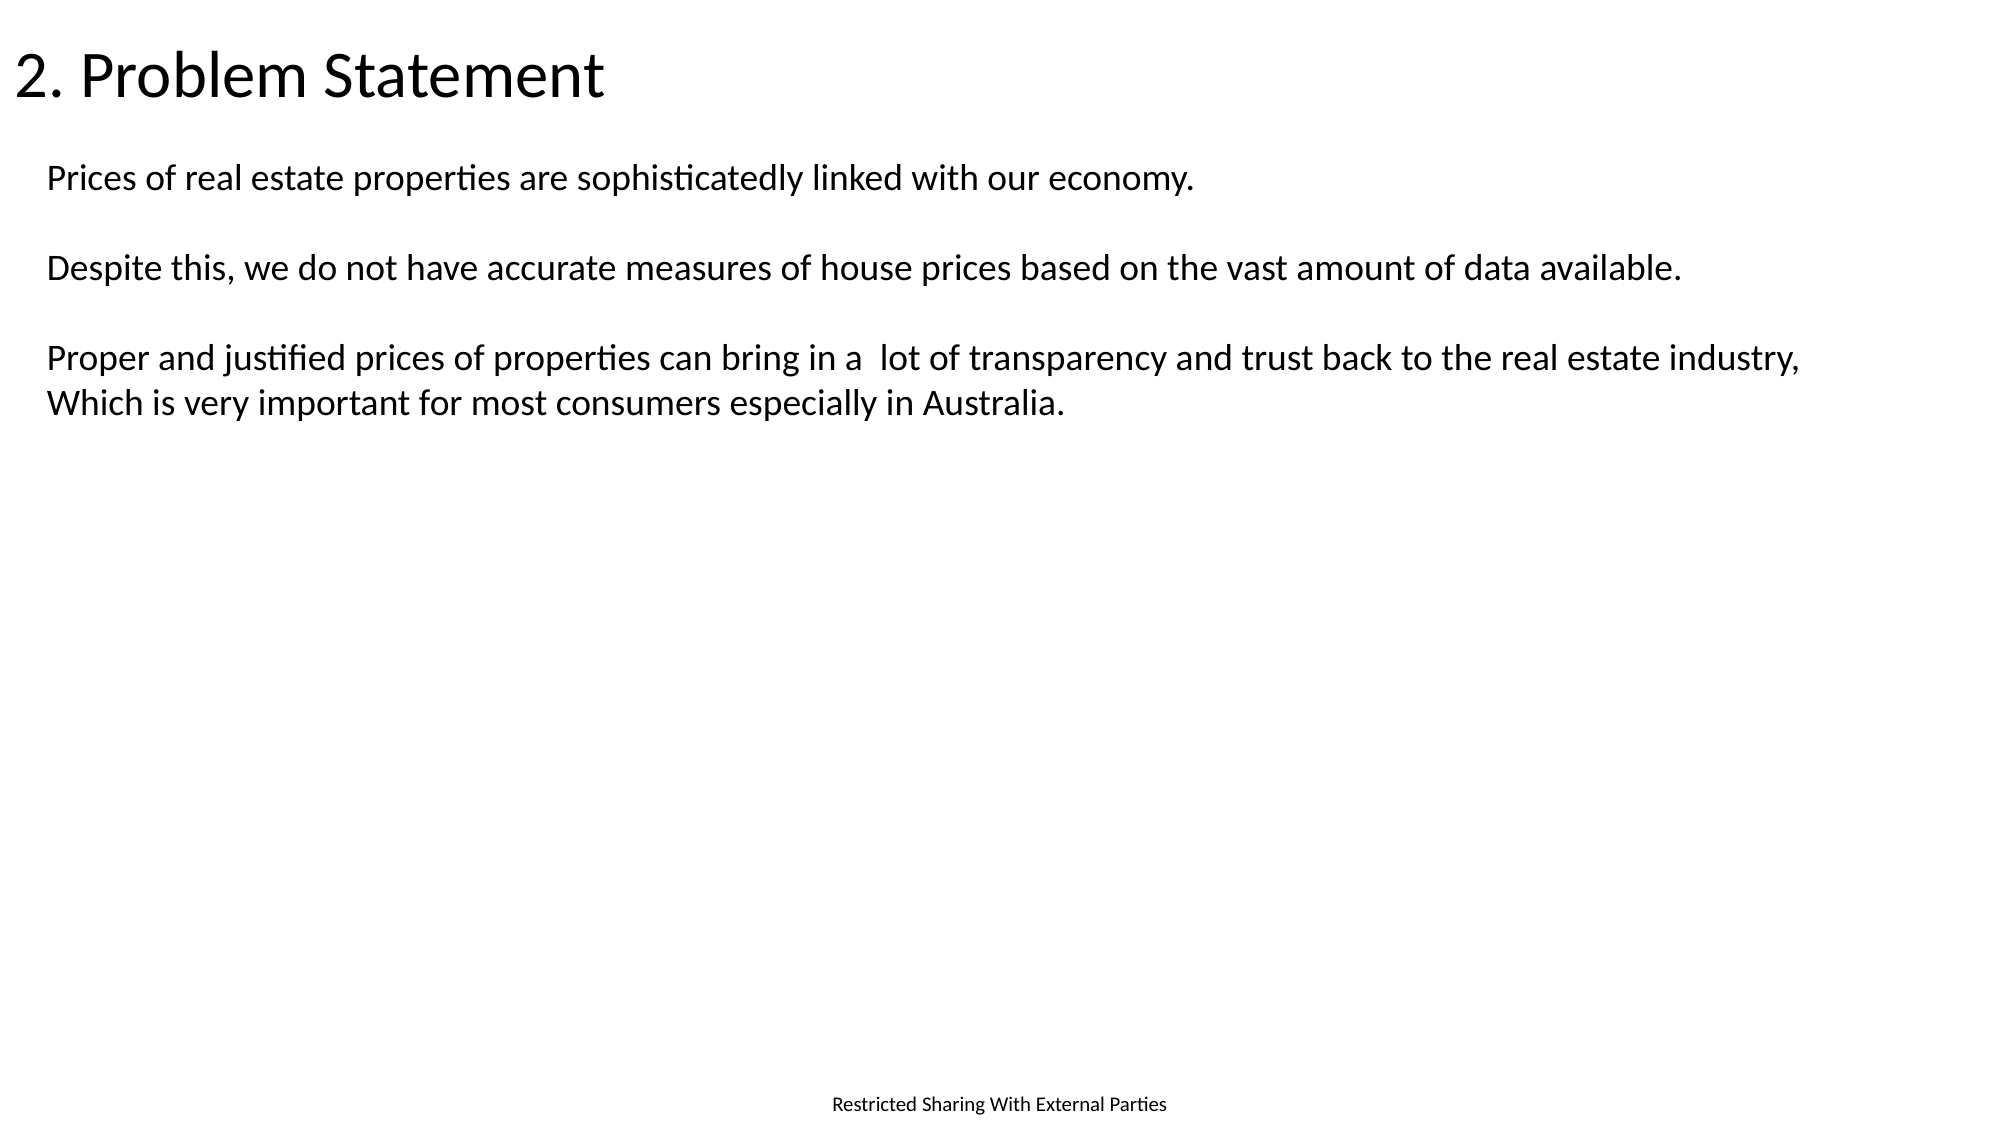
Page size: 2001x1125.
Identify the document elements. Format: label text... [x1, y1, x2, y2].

text_box 2. Problem Statement [0, 23, 1912, 164]
text_box Prices of real estate properties are sophisticatedly linked with our economy. Despite this, we do not have accurate measures of house prices based on the vast amount of data available. Proper and justified prices of properties can bring in a lot of transparency and trust back to the real estate industry, Which is very important for most consumers especially in Australia. [32, 145, 1912, 431]
